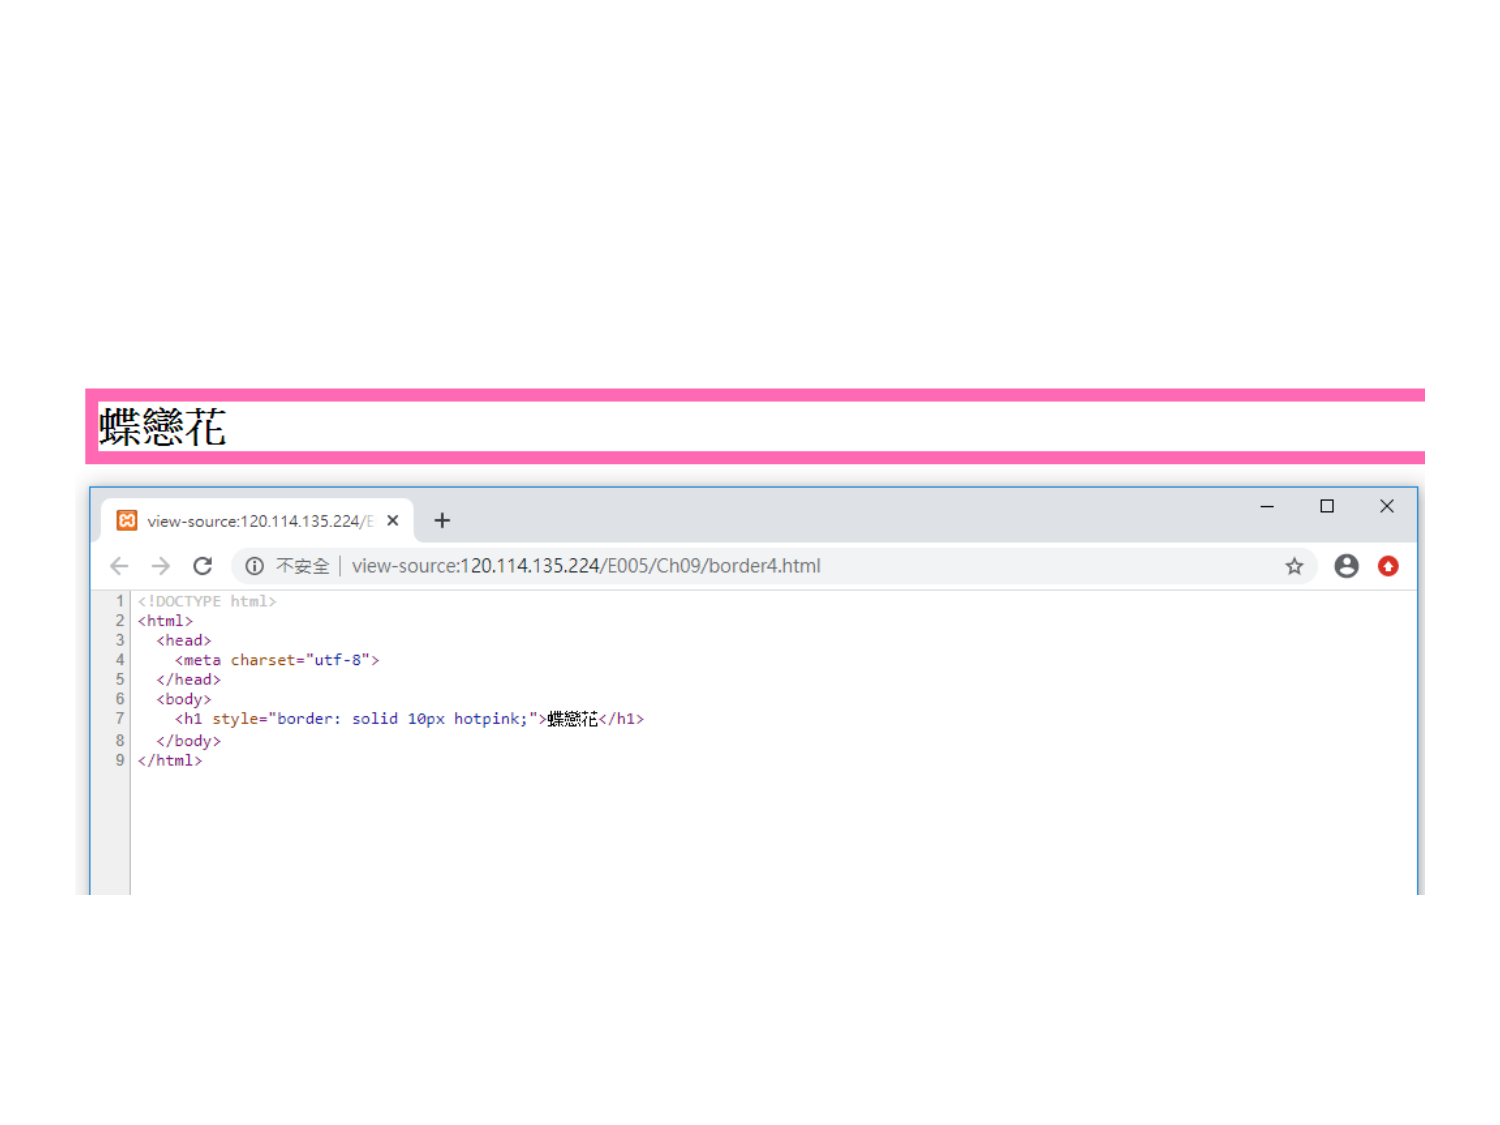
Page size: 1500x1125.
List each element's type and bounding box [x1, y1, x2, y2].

list [74, 372, 1426, 895]
